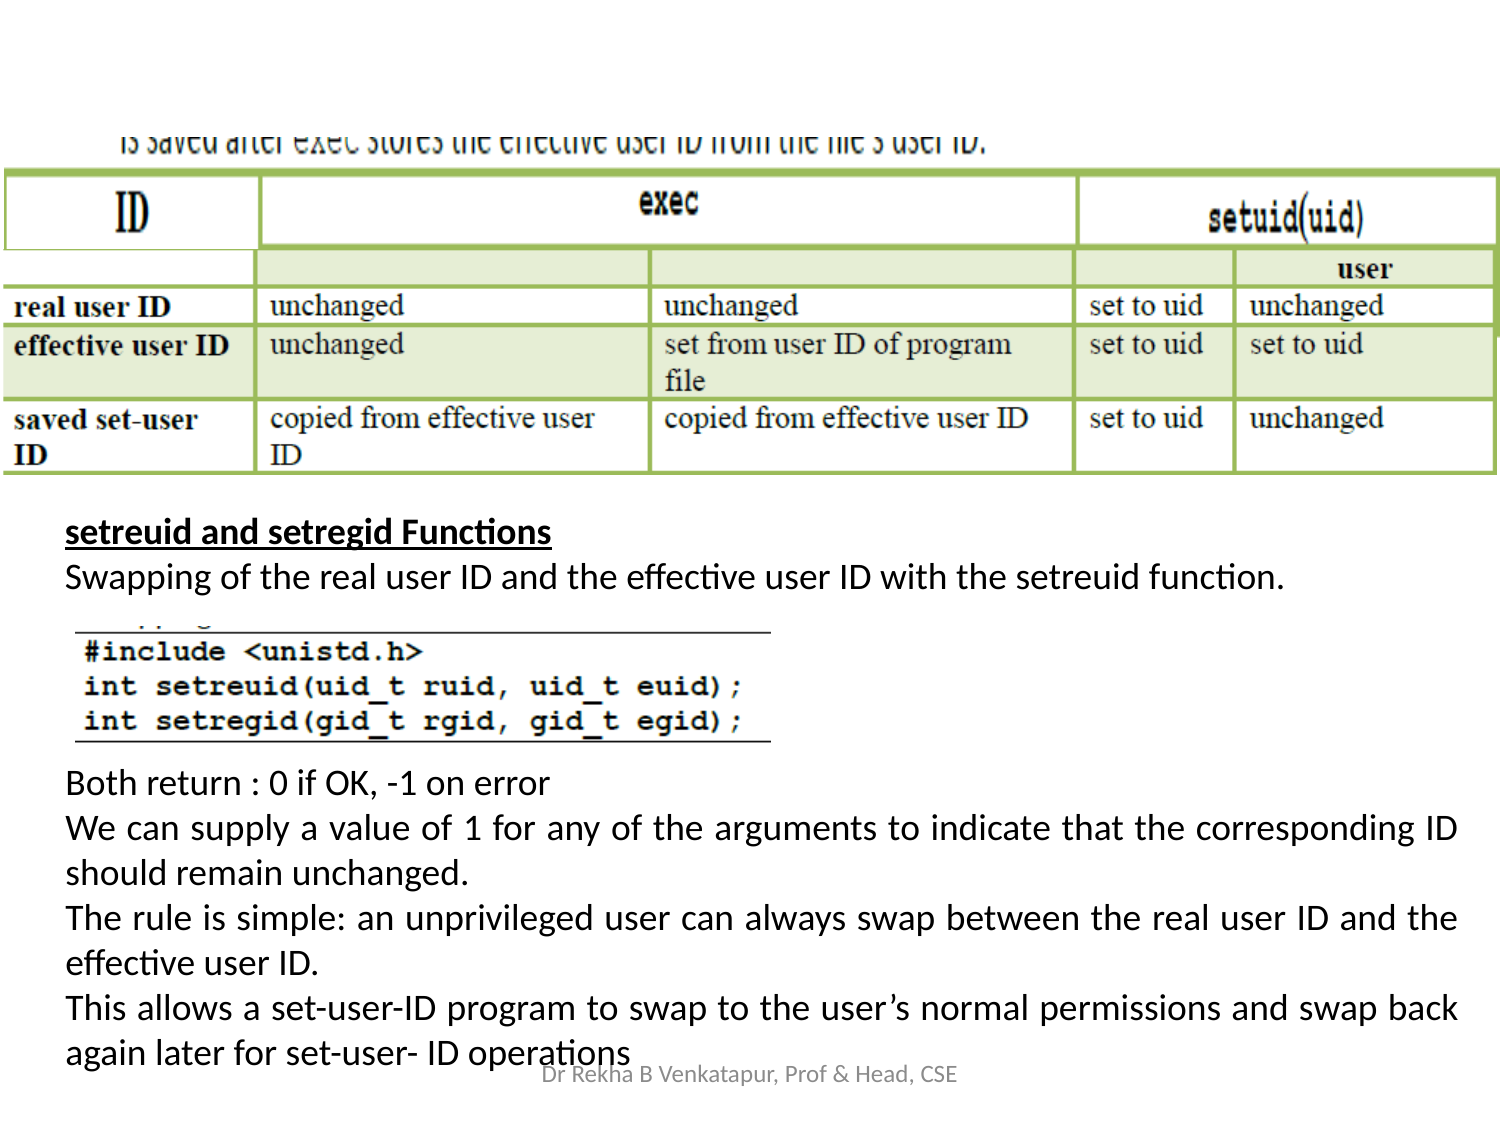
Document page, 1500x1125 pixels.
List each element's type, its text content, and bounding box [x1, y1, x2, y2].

picture [3, 249, 1498, 476]
text_box Both return : 0 if OK, -1 on error We can supply a value of 1 for any of the arguments to indicate that the corresponding ID should remain unchanged. The rule is simple: an unprivileged user can always swap between the real user ID and the effective user ID. This allows a set-user-ID program to swap to the user’s normal permissions and swap back again later for set-user- ID operations [50, 751, 1475, 1081]
text_box setreuid and setregid Functions Swapping of the real user ID and the effective user ID with the setreuid function. [49, 499, 1413, 605]
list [3, 137, 1500, 251]
footer Dr Rekha B Venkatapur, Prof & Head, CSE [512, 1042, 988, 1103]
picture [74, 626, 771, 749]
